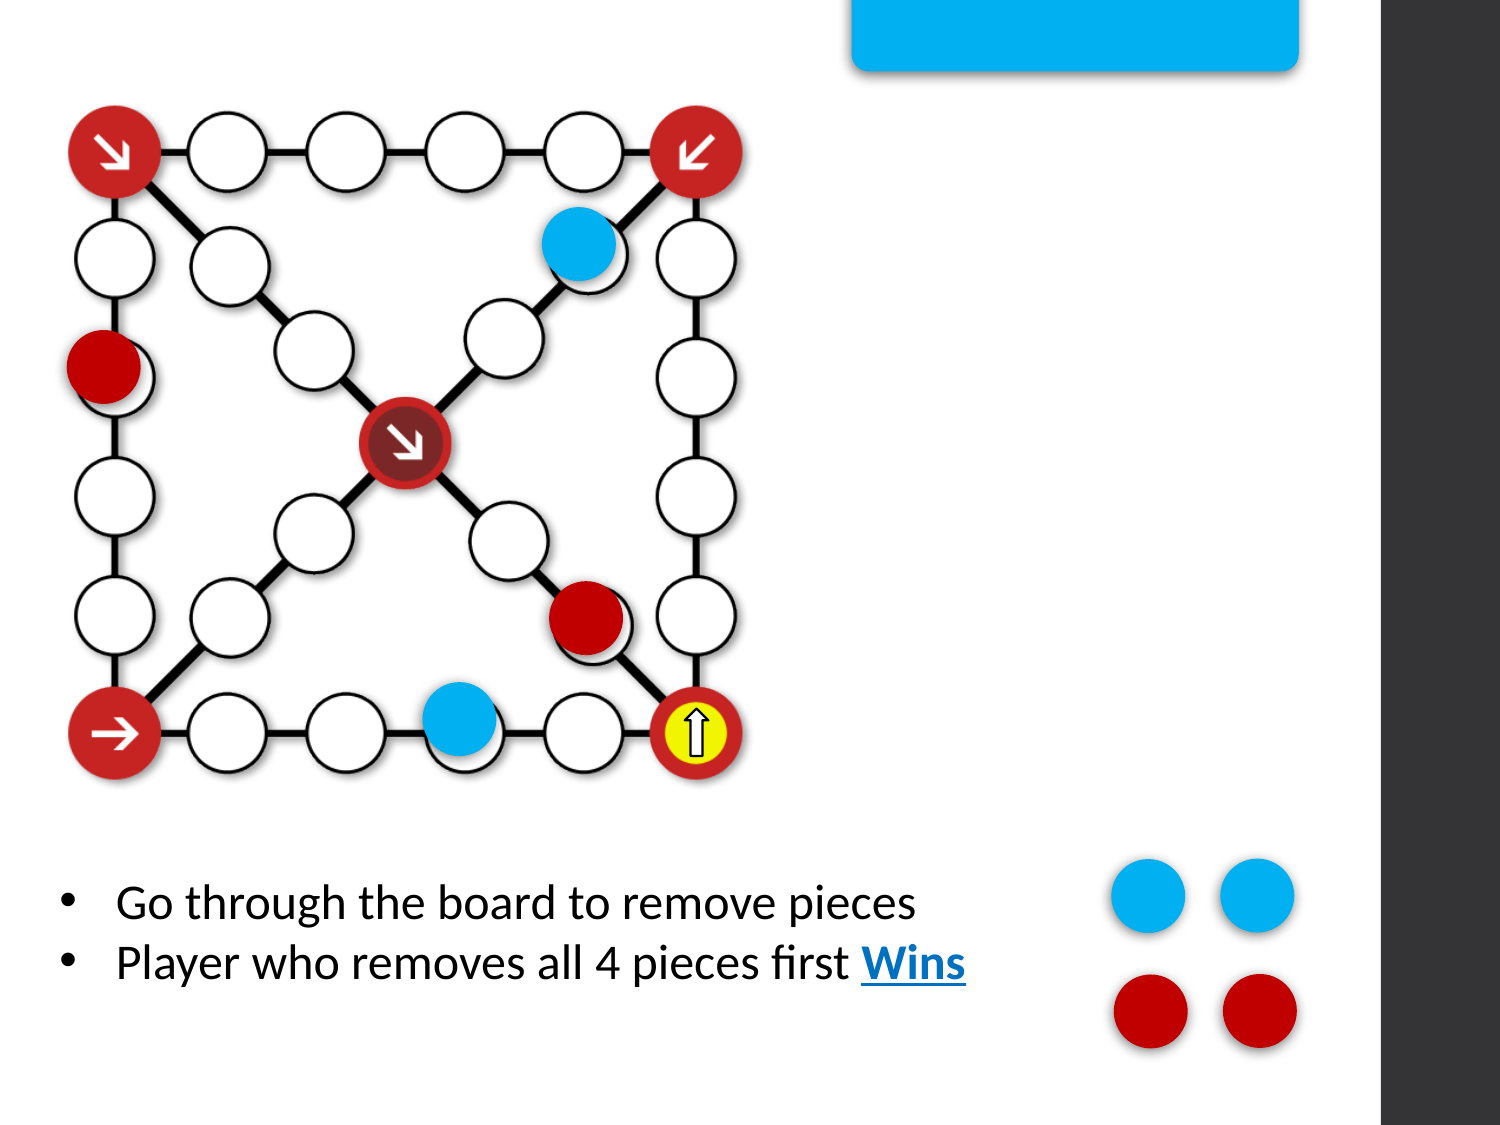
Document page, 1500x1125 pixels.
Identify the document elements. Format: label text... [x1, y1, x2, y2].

text_box [851, 0, 1299, 72]
text_box [1220, 858, 1295, 933]
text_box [52, 88, 759, 795]
text_box [1113, 974, 1188, 1049]
text_box Go through the board to remove pieces Player who removes all 4 pieces first Wins [44, 862, 981, 998]
text_box [1111, 859, 1186, 934]
text_box [1222, 973, 1297, 1048]
